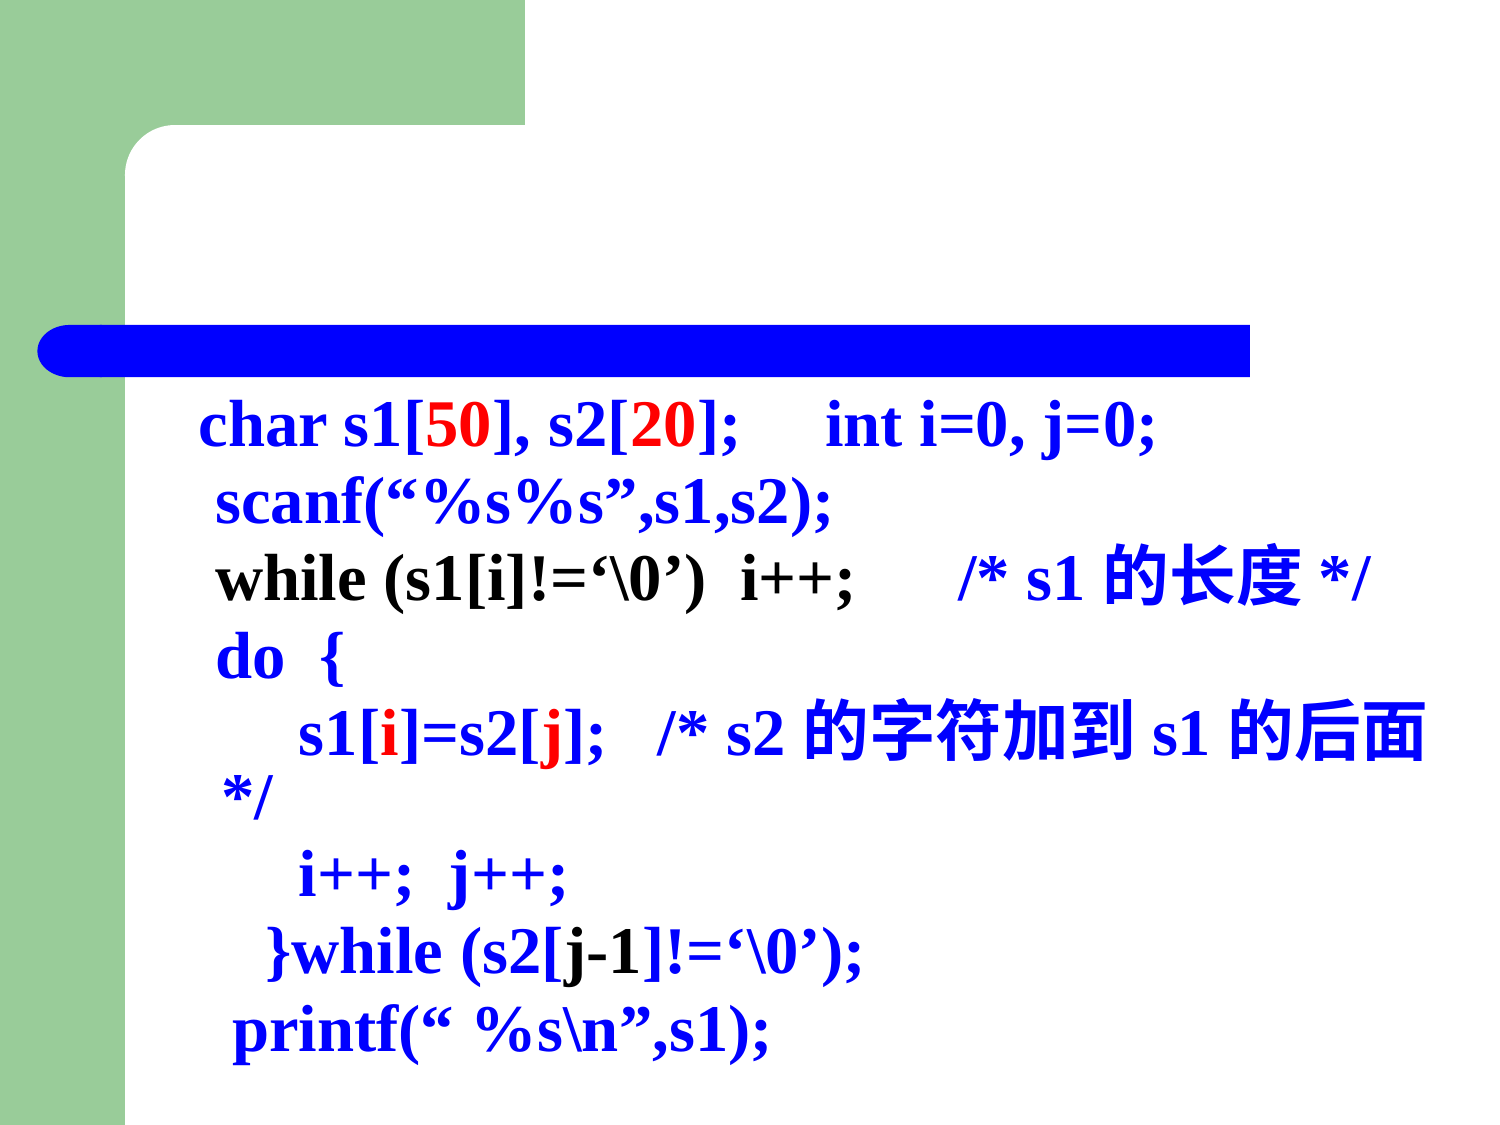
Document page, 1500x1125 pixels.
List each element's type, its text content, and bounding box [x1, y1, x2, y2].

list char s1[50], s2[20]; int i=0, j=0; scanf(“%s%s”,s1,s2); while (s1[i]!=‘\0’) i++; /* s1的长度*/ do { s1[i]=s2[j]; /* s2的字符加到s1的后面*/ i++; j++; }while (s2[j-1]!=‘\0’); printf(“ %s\n”,s1); [149, 387, 1463, 1001]
